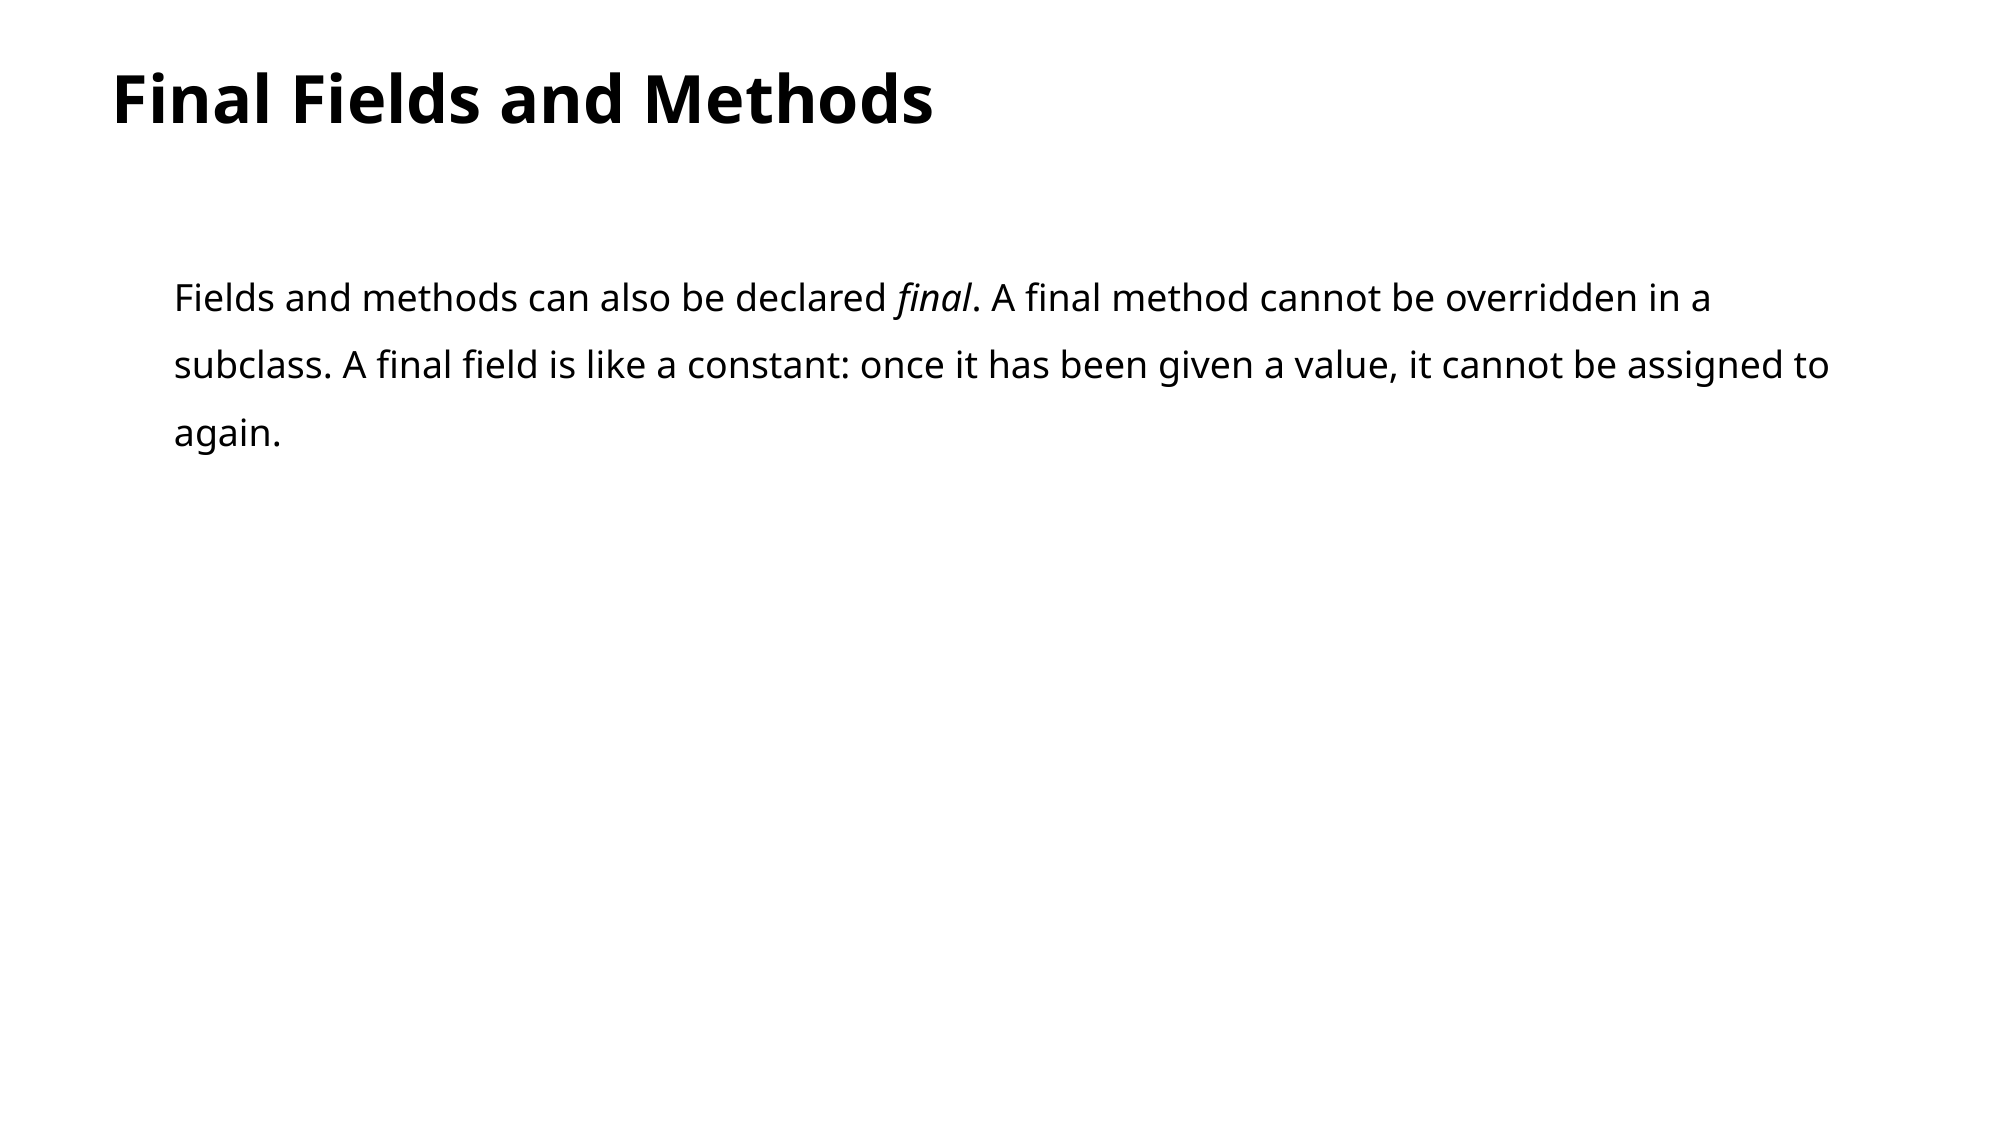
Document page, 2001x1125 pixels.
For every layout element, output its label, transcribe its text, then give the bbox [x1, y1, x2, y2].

text_box Final Fields and Methods [97, 49, 1253, 145]
text_box Fields and methods can also be declared final. A final method cannot be overridden in a subclass. A final field is like a constant: once it has been given a value, it cannot be assigned to again. [159, 243, 1871, 462]
